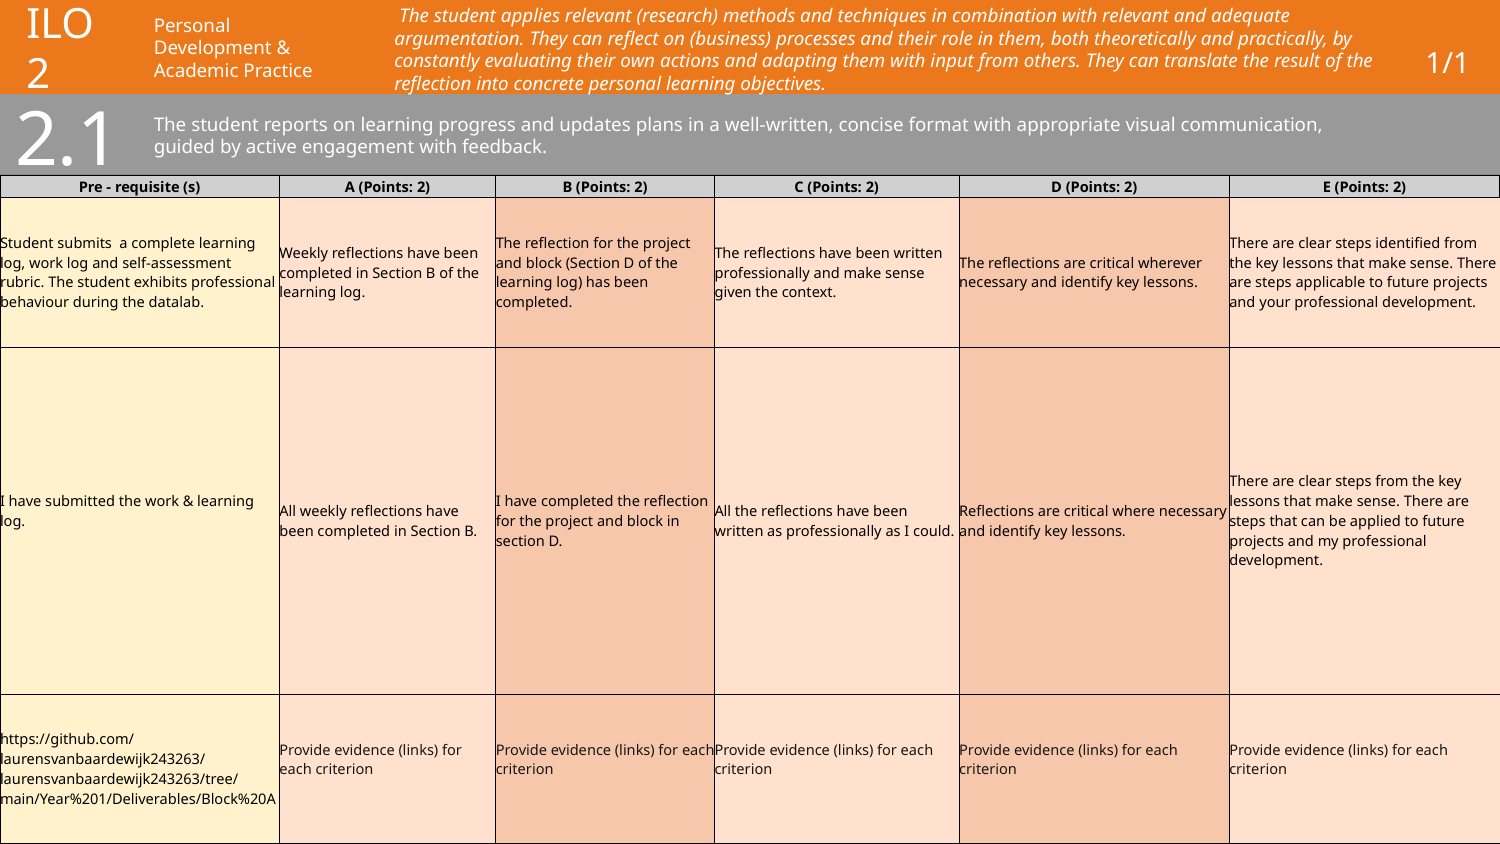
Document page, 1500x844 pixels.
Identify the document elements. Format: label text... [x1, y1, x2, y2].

table_header B (Points: 2) [496, 176, 714, 197]
title 1/1 [1159, 0, 1485, 95]
table_cell Provide evidence (links) for each criterion [960, 695, 1229, 843]
table_header C (Points: 2) [715, 176, 959, 197]
table_cell I have completed the reflection for the project and block in section D. [496, 348, 714, 694]
table_cell The reflections are critical wherever necessary and identify key lessons. [960, 198, 1229, 347]
title The student applies relevant (research) methods and techniques in combination with relevant and adequate argumentation. They can reflect on (business) processes and their role in them, both theoretically and practically, by constantly evaluating their own actions and adapting them with input from others. They can translate the result of the reflection into concrete personal learning objectives. [379, 1, 1391, 97]
table_cell Provide evidence (links) for each criterion [496, 695, 714, 843]
title ILO 2 [11, 0, 138, 94]
title Personal Development & Academic Practice [138, 0, 364, 95]
table_header Pre - requisite (s) [1, 176, 279, 197]
table_cell https://github.com/laurensvanbaardewijk243263/laurensvanbaardewijk243263/tree/main/Year%201/Deliverables/Block%20A [1, 695, 279, 843]
table_cell Provide evidence (links) for each criterion [715, 695, 959, 843]
table_cell There are clear steps identified from the key lessons that make sense. There are steps applicable to future projects and your professional development. [1230, 198, 1500, 347]
table_cell There are clear steps from the key lessons that make sense. There are steps that can be applied to future projects and my professional development. [1230, 348, 1500, 694]
table_cell Provide evidence (links) for each criterion [1230, 695, 1500, 843]
title The student reports on learning progress and updates plans in a well-written, concise format with appropriate visual communication, guided by active engagement with feedback. [138, 94, 1339, 175]
table_cell All the reflections have been written as professionally as I could. [715, 348, 959, 694]
table_cell I have submitted the work & learning log. [1, 348, 279, 694]
table_cell The reflection for the project and block (Section D of the learning log) has been completed. [496, 198, 714, 347]
table_header E (Points: 2) [1230, 176, 1499, 197]
table_header A (Points: 2) [280, 176, 495, 197]
table_cell All weekly reflections have been completed in Section B. [280, 348, 495, 694]
table_cell Student submits a complete learning log, work log and self-assessment rubric. The student exhibits professional behaviour during the datalab. [1, 198, 279, 347]
table_cell Reflections are critical where necessary and identify key lessons. [960, 348, 1229, 694]
title 2.1 [0, 94, 138, 175]
table_cell The reflections have been written professionally and make sense given the context. [715, 198, 959, 347]
table_cell Weekly reflections have been completed in Section B of the learning log. [280, 198, 495, 347]
table_cell Provide evidence (links) for each criterion [280, 695, 495, 843]
table_header D (Points: 2) [960, 176, 1229, 197]
